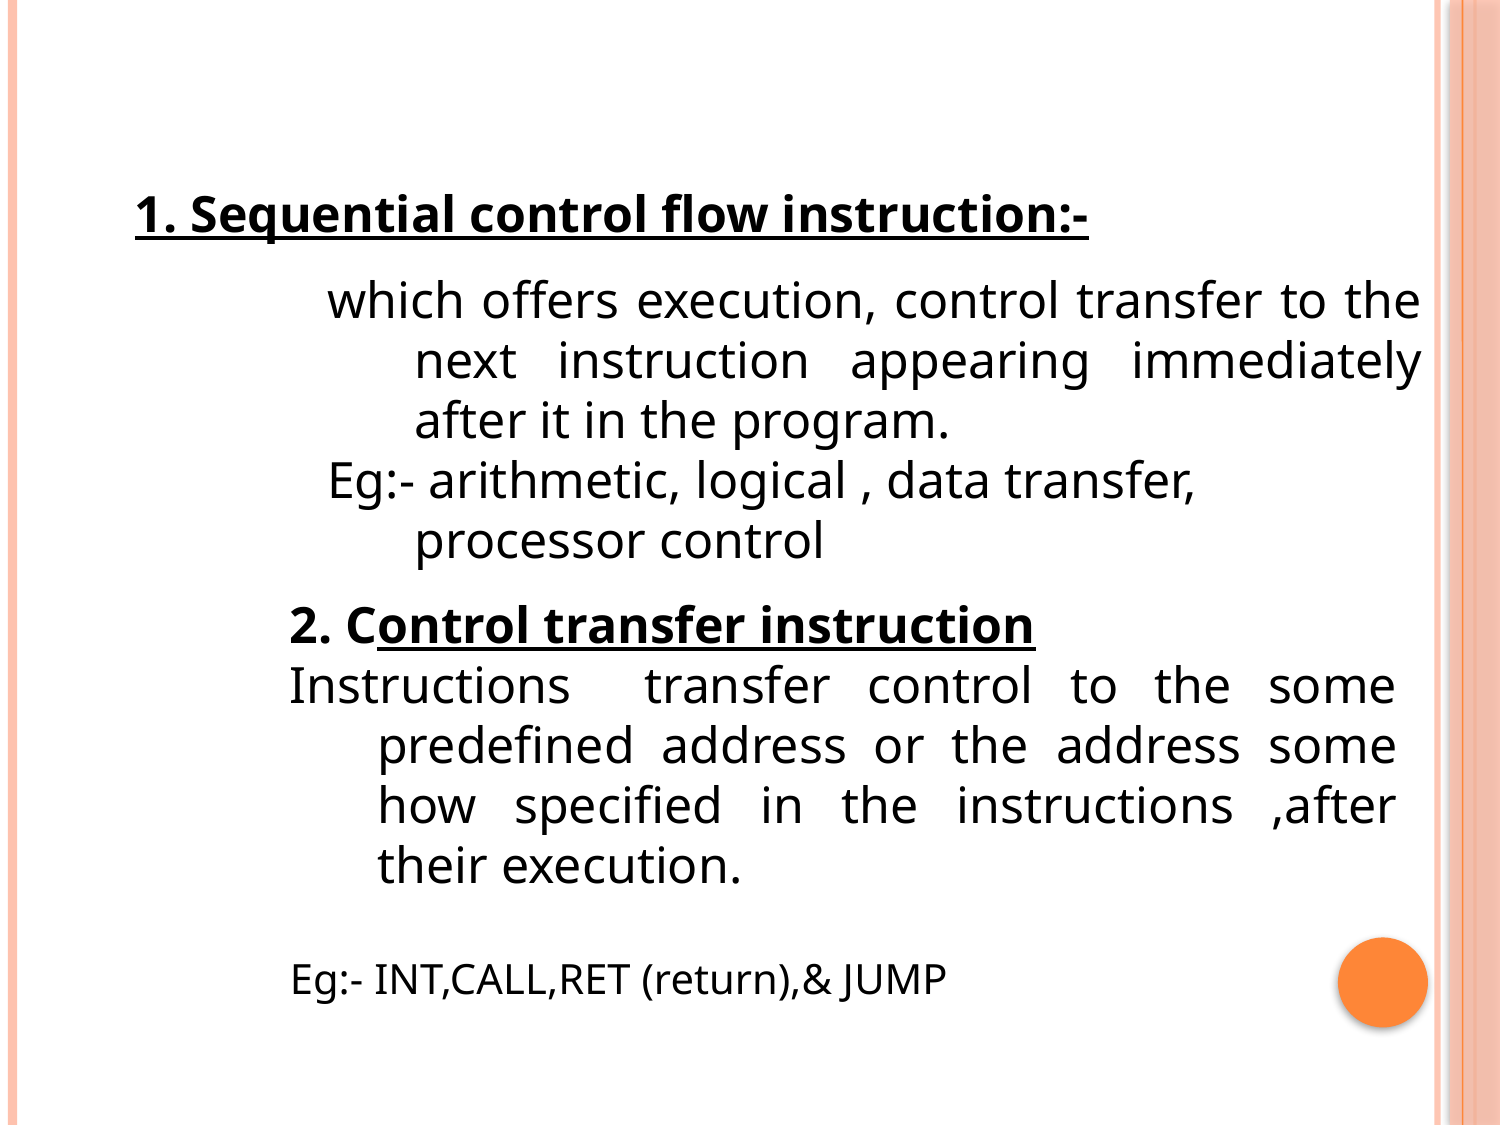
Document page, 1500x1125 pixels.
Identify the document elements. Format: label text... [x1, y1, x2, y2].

text_box which offers execution, control transfer to the next instruction appearing immediately after it in the program. Eg:- arithmetic, logical , data transfer, processor control [87, 260, 1438, 576]
text_box 1. Sequential control flow instruction:- [119, 174, 1104, 250]
text_box 2. Control transfer instruction Instructions transfer control to the some predefined address or the address some how specified in the instructions ,after their execution. Eg:- INT,CALL,RET (return),& JUMP [49, 585, 1413, 1011]
